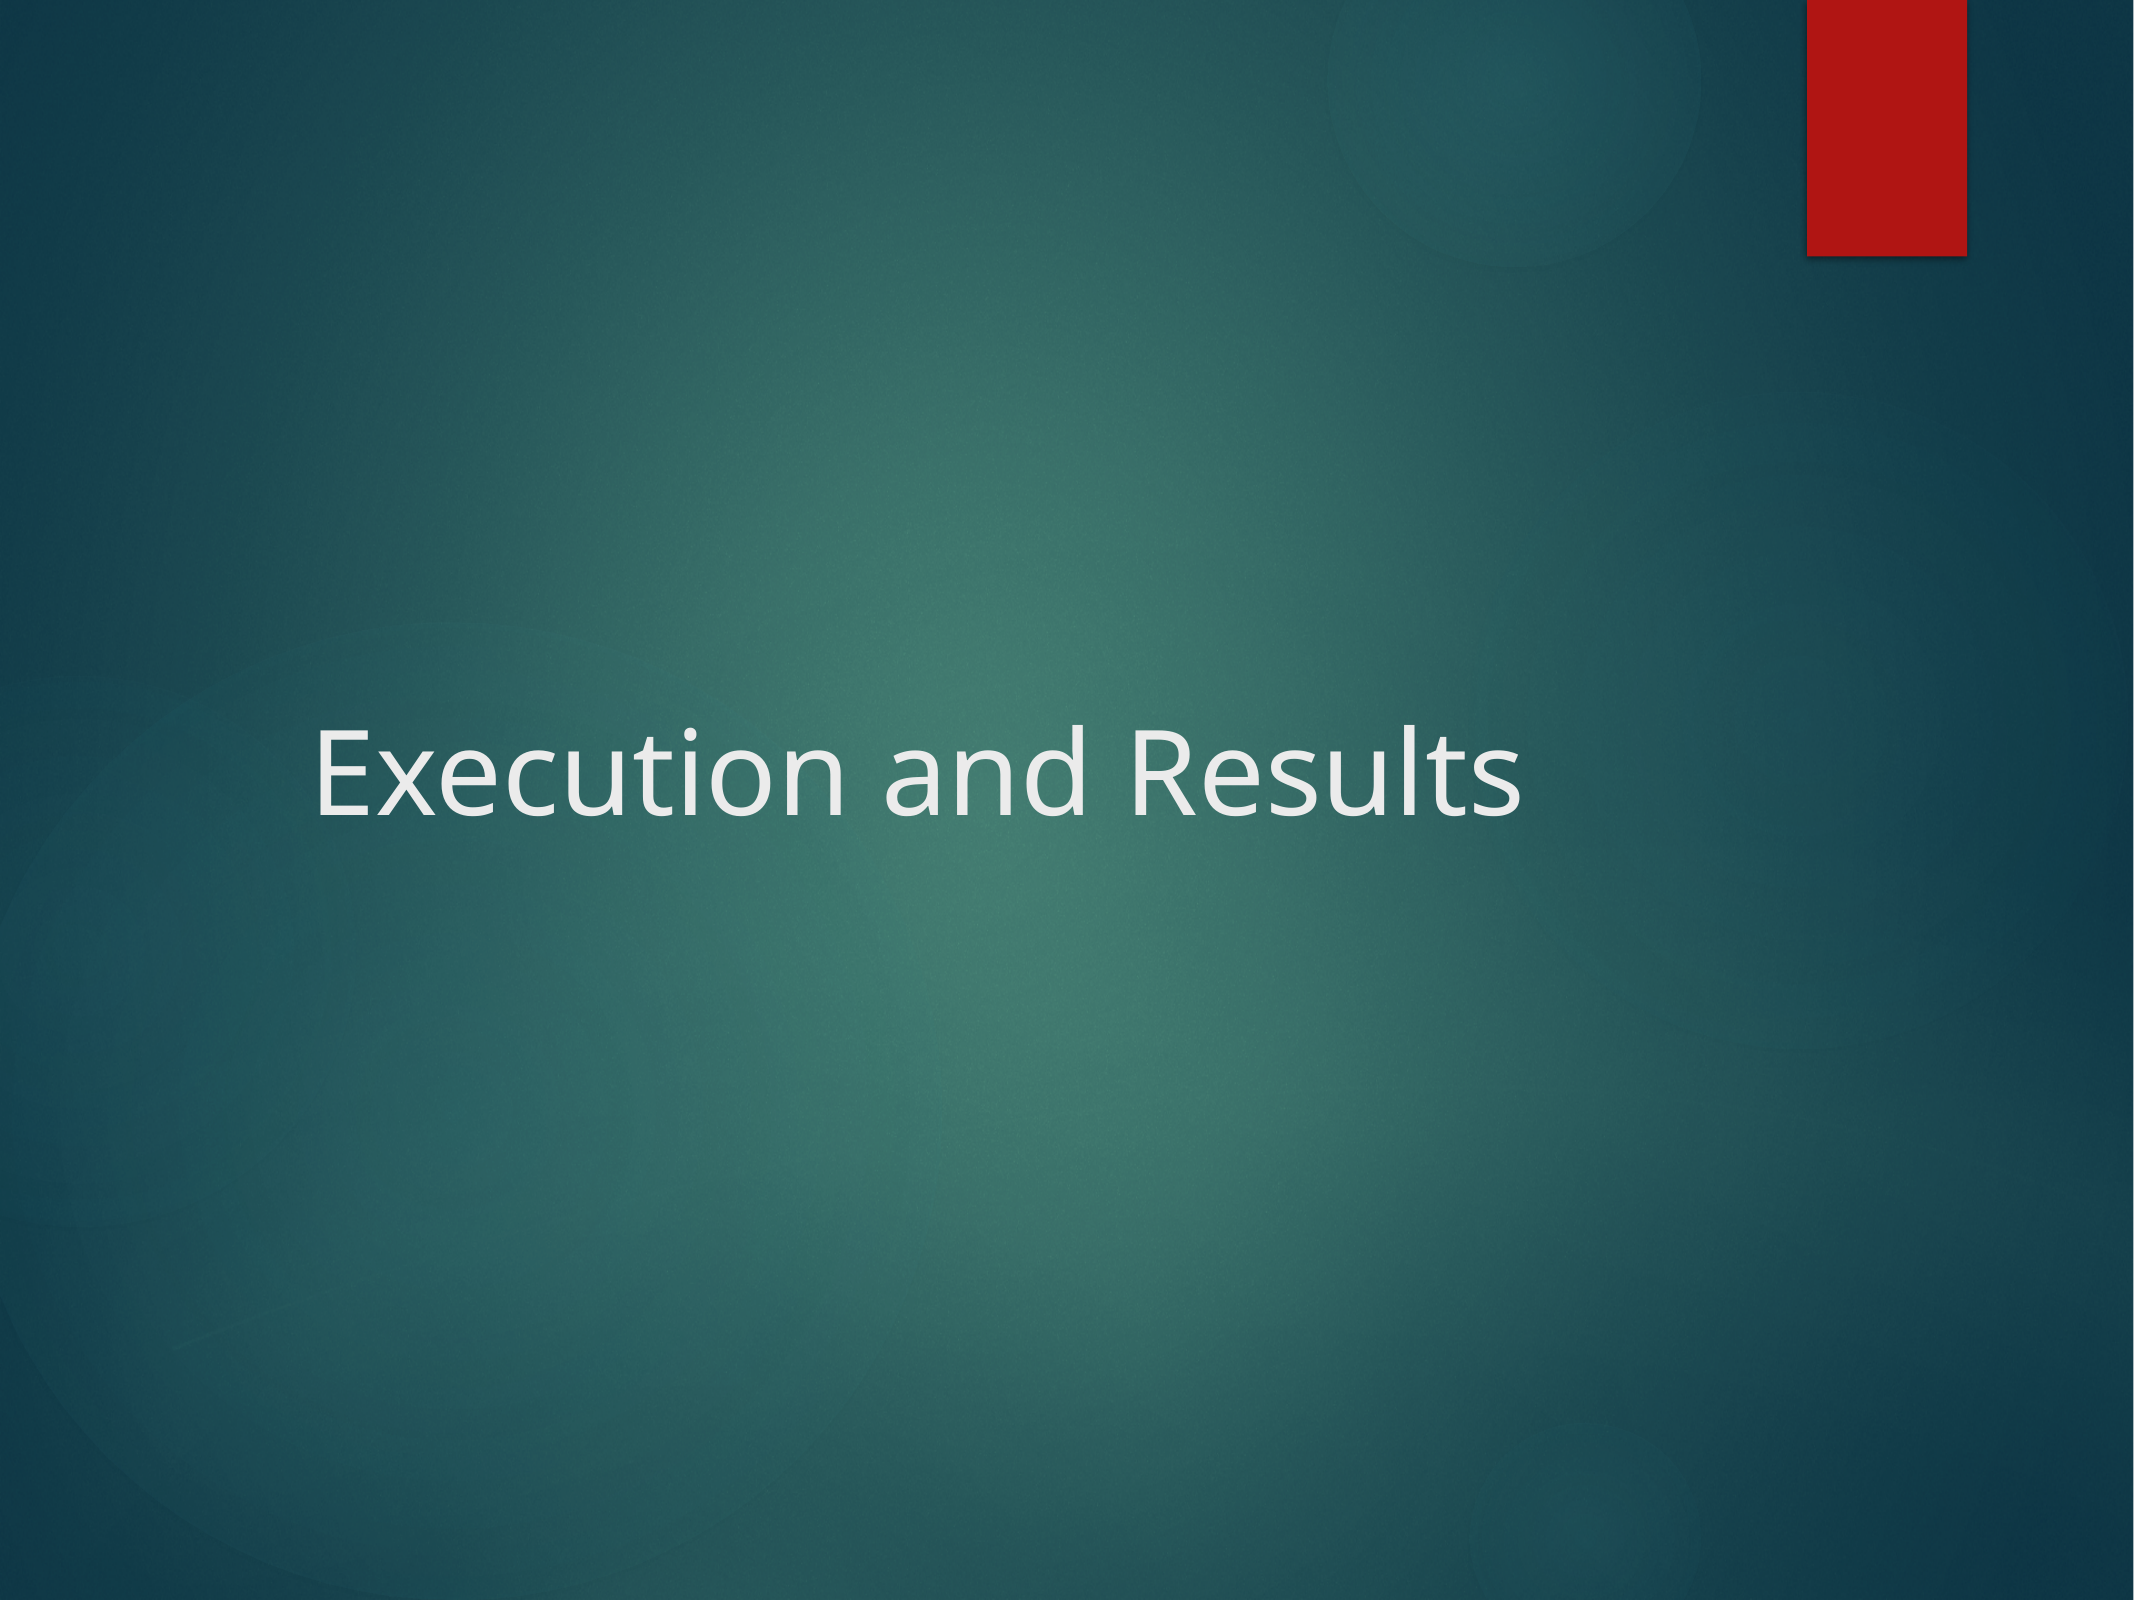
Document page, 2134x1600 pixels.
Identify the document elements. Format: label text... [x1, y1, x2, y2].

title Execution and Results [294, 399, 1839, 847]
